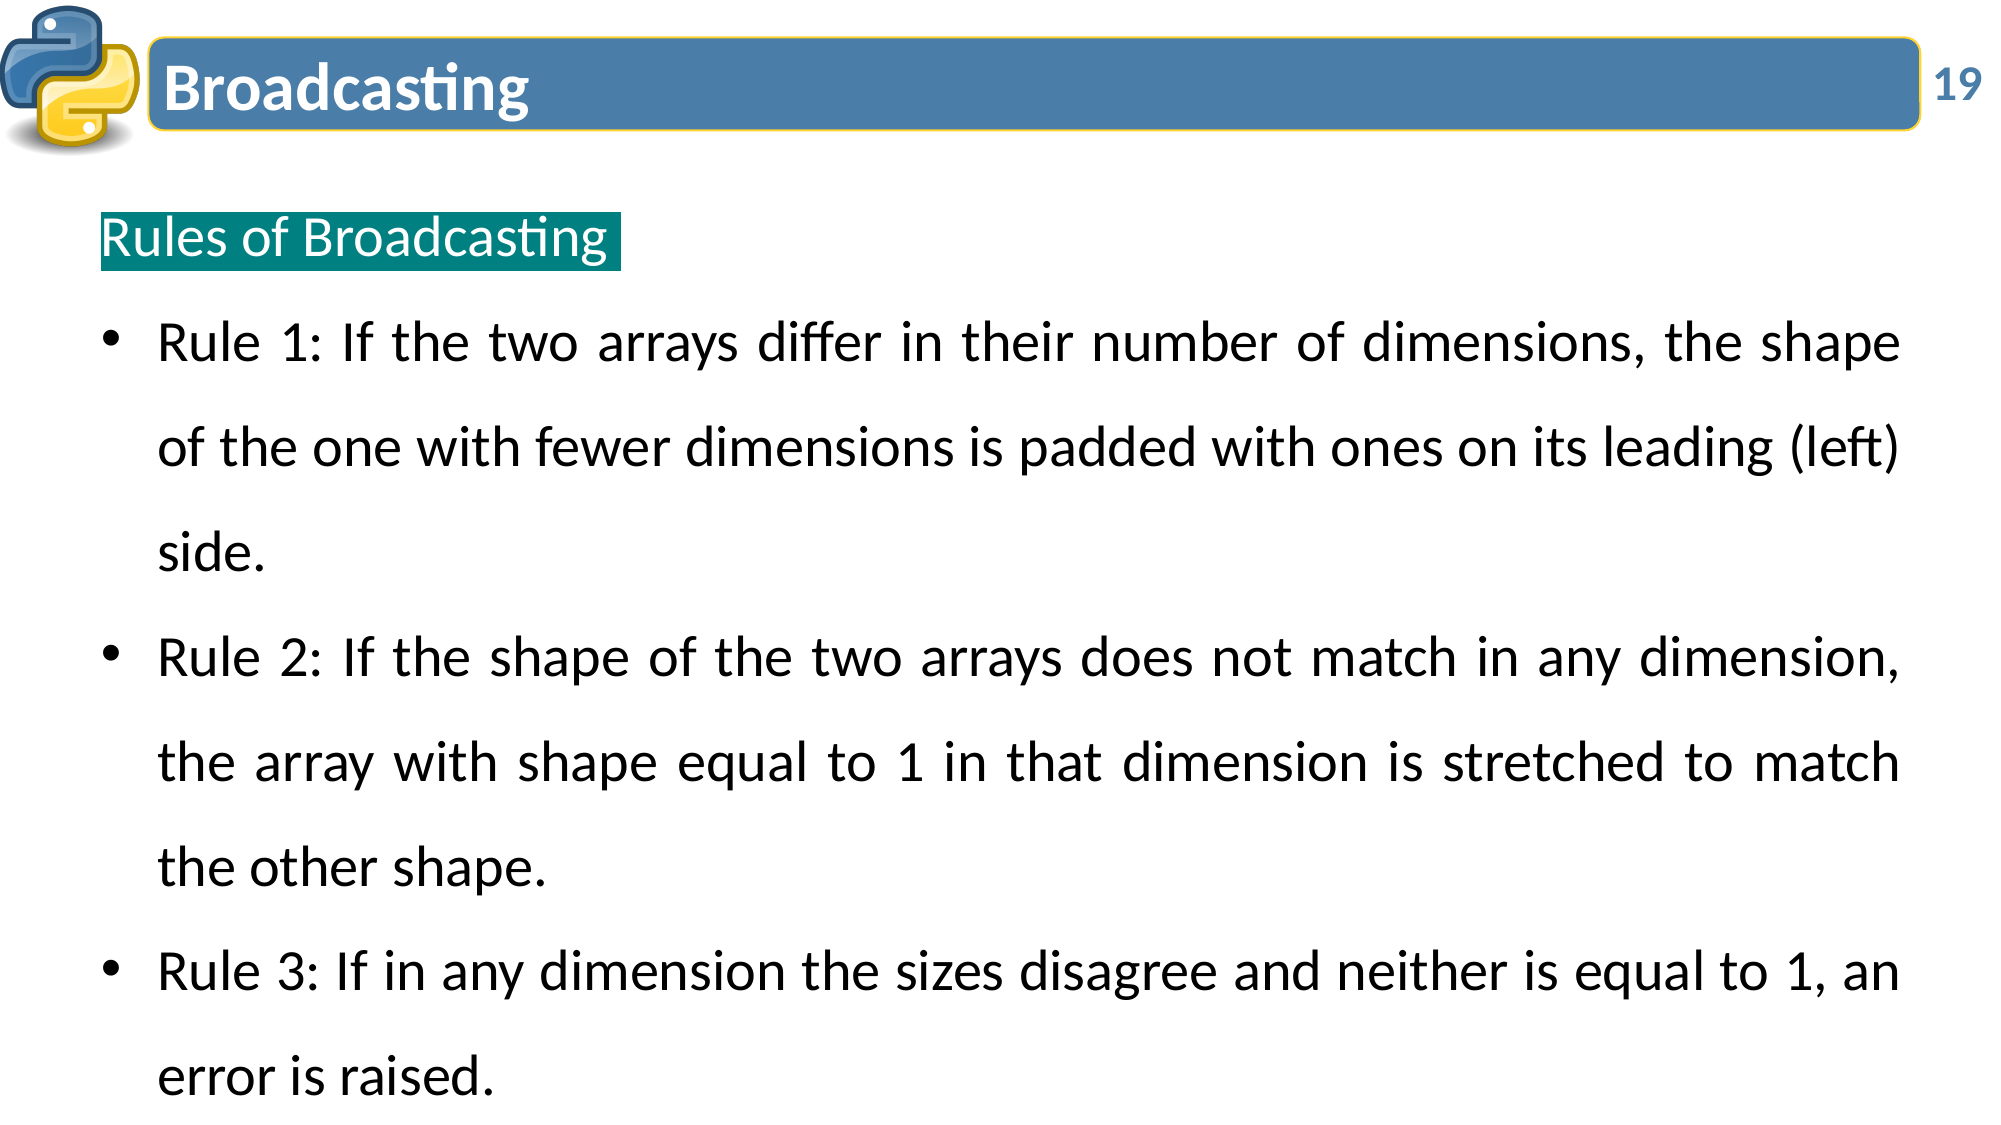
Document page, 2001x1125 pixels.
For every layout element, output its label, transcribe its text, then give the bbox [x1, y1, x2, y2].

slide_number 19 [1917, 43, 2000, 131]
title Broadcasting [148, 43, 1932, 133]
text_box Rules of Broadcasting Rule 1: If the two arrays differ in their number of dimensions, the shape of the one with fewer dimensions is padded with ones on its leading (left) side. Rule 2: If the shape of the two arrays does not match in any dimension, the array with shape equal to 1 in that dimension is stretched to match the other shape. Rule 3: If in any dimension the sizes disagree and neither is equal to 1, an error is raised. [85, 155, 1918, 1115]
picture [0, 2, 149, 160]
